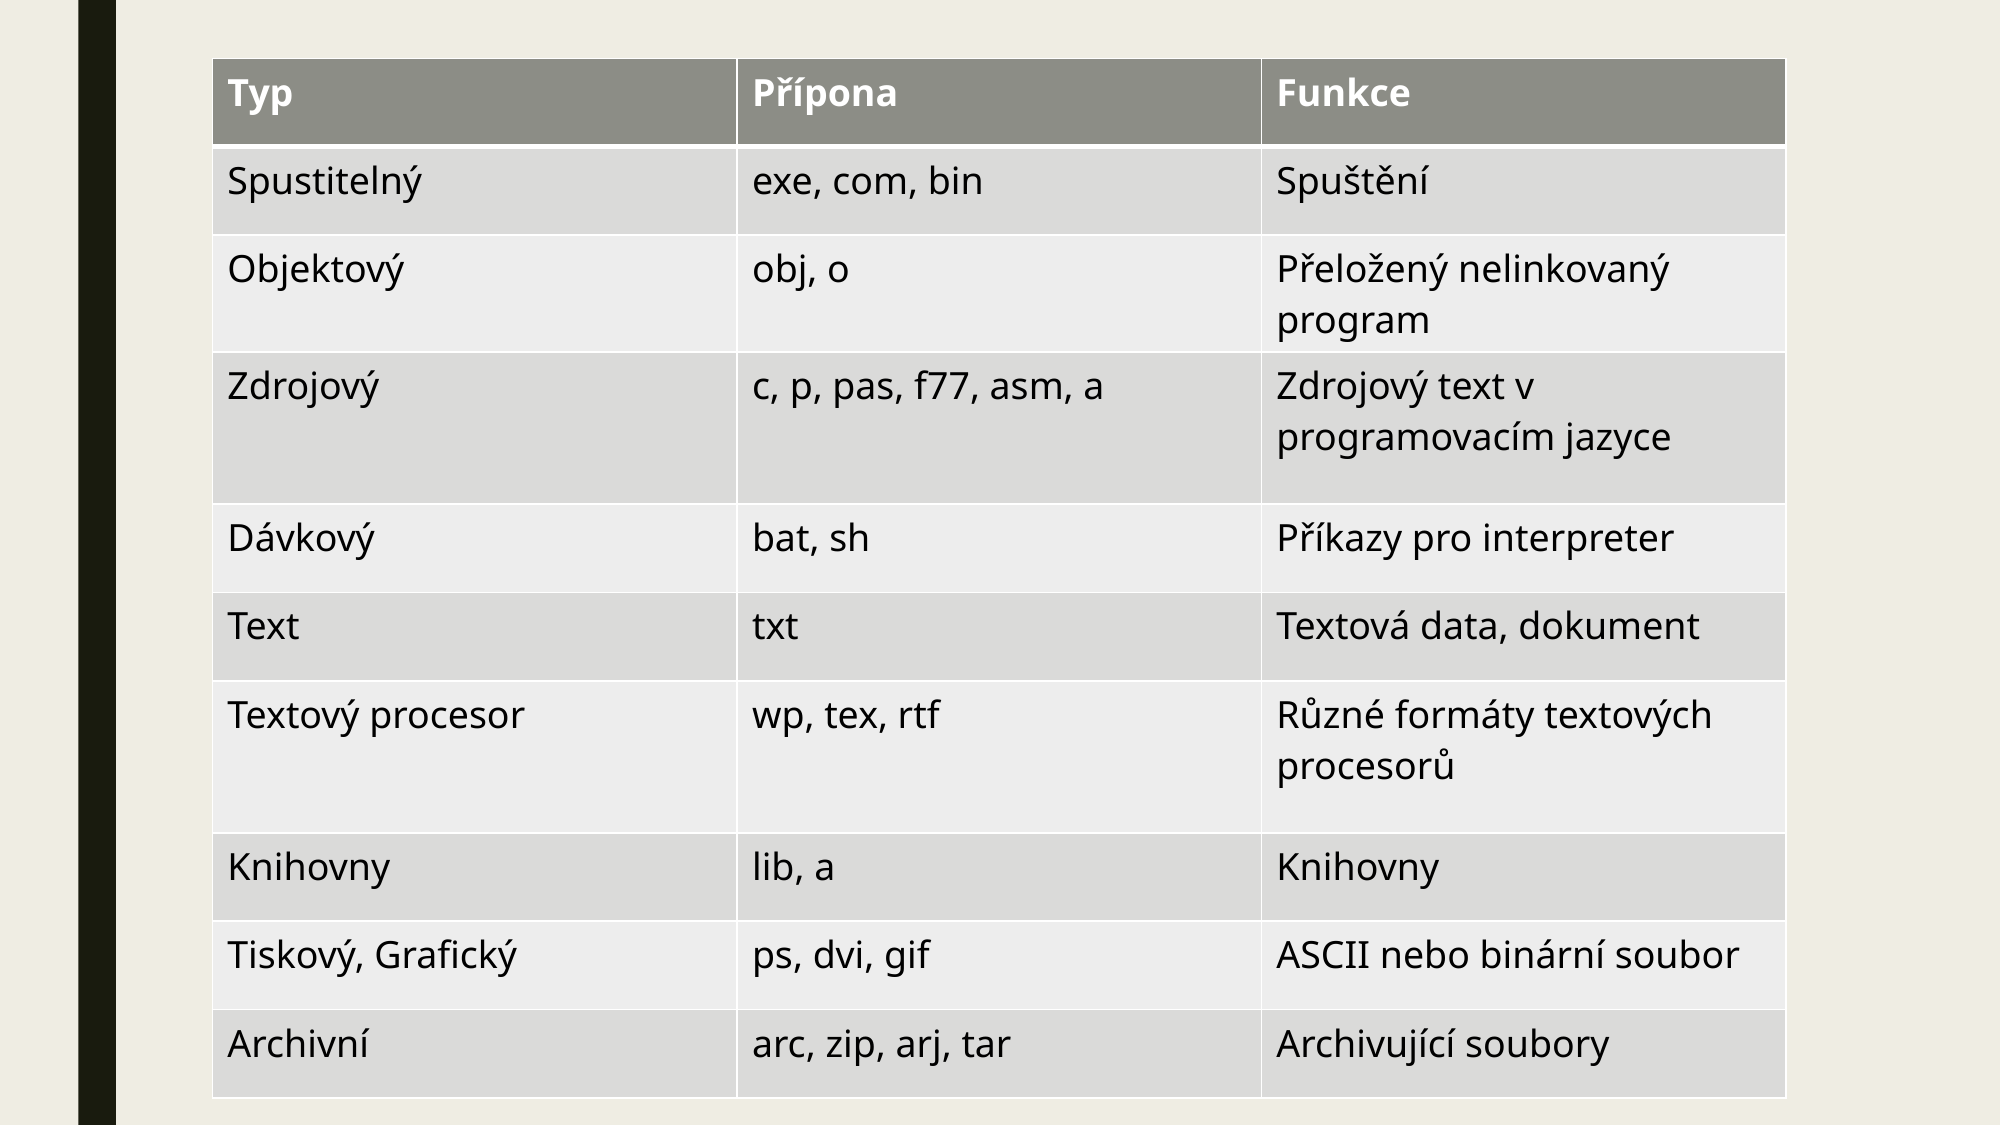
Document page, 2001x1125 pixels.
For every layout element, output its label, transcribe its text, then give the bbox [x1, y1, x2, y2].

table_cell Text [213, 593, 736, 680]
table_cell arc, zip, arj, tar [738, 1010, 1261, 1097]
table_cell Textový procesor [213, 682, 736, 832]
table_cell Spuštění [1262, 149, 1785, 234]
table_cell Dávkový [213, 505, 736, 592]
table_cell Archivní [213, 1010, 736, 1097]
table_cell Textová data, dokument [1262, 593, 1785, 680]
table_cell Spustitelný [213, 149, 736, 234]
table_cell exe, com, bin [738, 149, 1261, 234]
table_cell bat, sh [738, 505, 1261, 592]
table_cell Objektový [213, 236, 736, 351]
table_cell txt [738, 593, 1261, 680]
table_cell obj, o [738, 236, 1261, 351]
table_header Typ [213, 59, 736, 144]
table_cell Zdrojový [213, 353, 736, 503]
table_cell c, p, pas, f77, asm, a [738, 353, 1261, 503]
table_cell Různé formáty textových procesorů [1262, 682, 1785, 832]
table_header Přípona [738, 59, 1261, 144]
table_cell Knihovny [1262, 834, 1785, 920]
table_cell Příkazy pro interpreter [1262, 505, 1785, 592]
table_cell Archivující soubory [1262, 1010, 1785, 1097]
table_cell ps, dvi, gif [738, 922, 1261, 1009]
table_header Funkce [1262, 59, 1785, 144]
table_cell wp, tex, rtf [738, 682, 1261, 832]
table_cell Zdrojový text v programovacím jazyce [1262, 353, 1785, 503]
table_cell Knihovny [213, 834, 736, 920]
table_cell ASCII nebo binární soubor [1262, 922, 1785, 1009]
table_cell Tiskový, Grafický [213, 922, 736, 1009]
table_cell lib, a [738, 834, 1261, 920]
table_cell Přeložený nelinkovaný program [1262, 236, 1785, 351]
